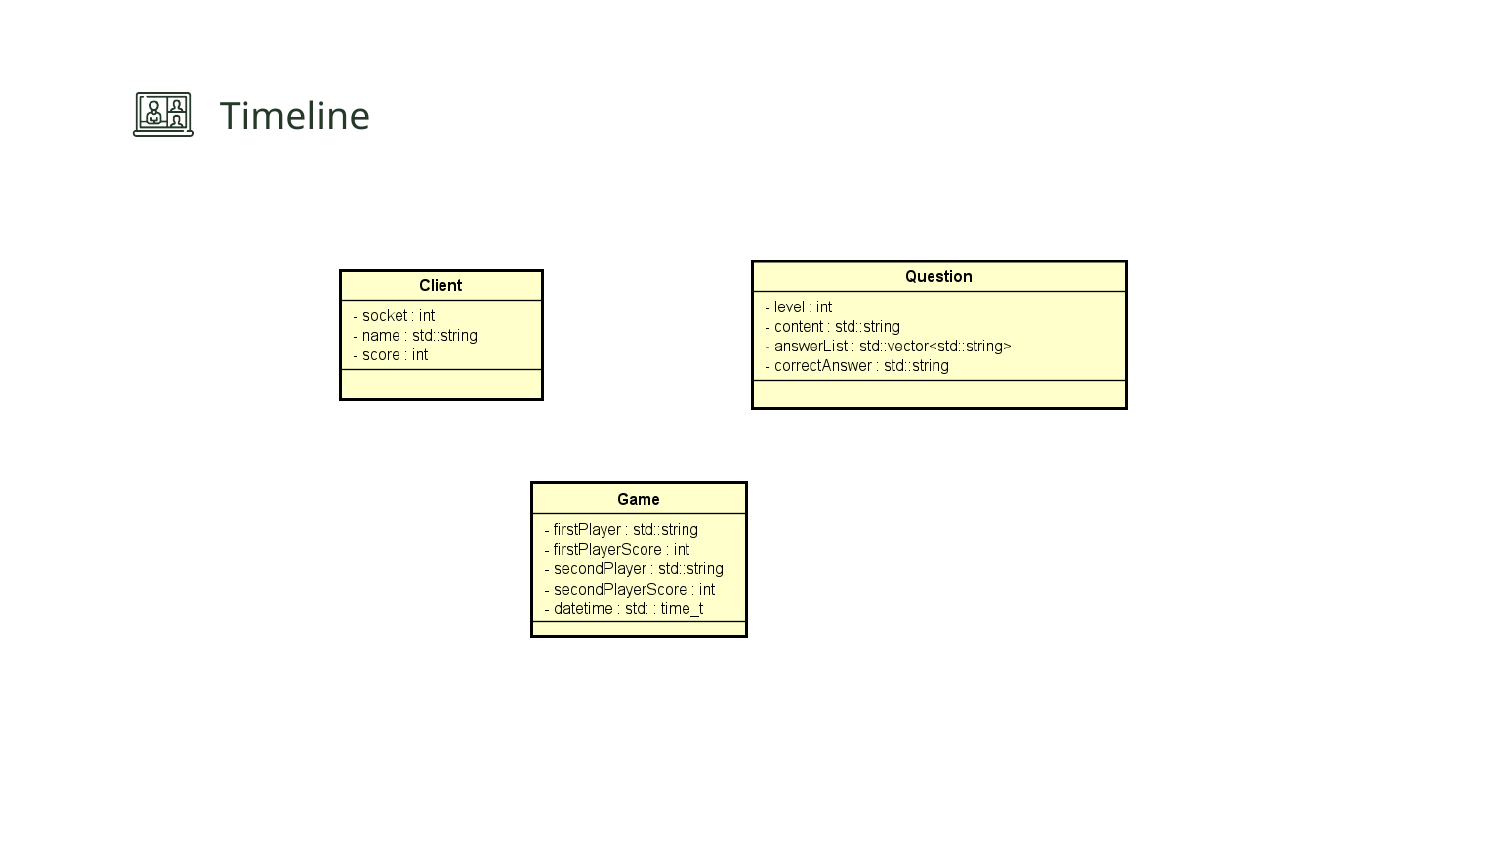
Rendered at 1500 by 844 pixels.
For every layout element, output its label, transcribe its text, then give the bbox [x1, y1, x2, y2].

picture [264, 186, 1216, 797]
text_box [132, 91, 195, 137]
title Timeline [205, 77, 1012, 169]
